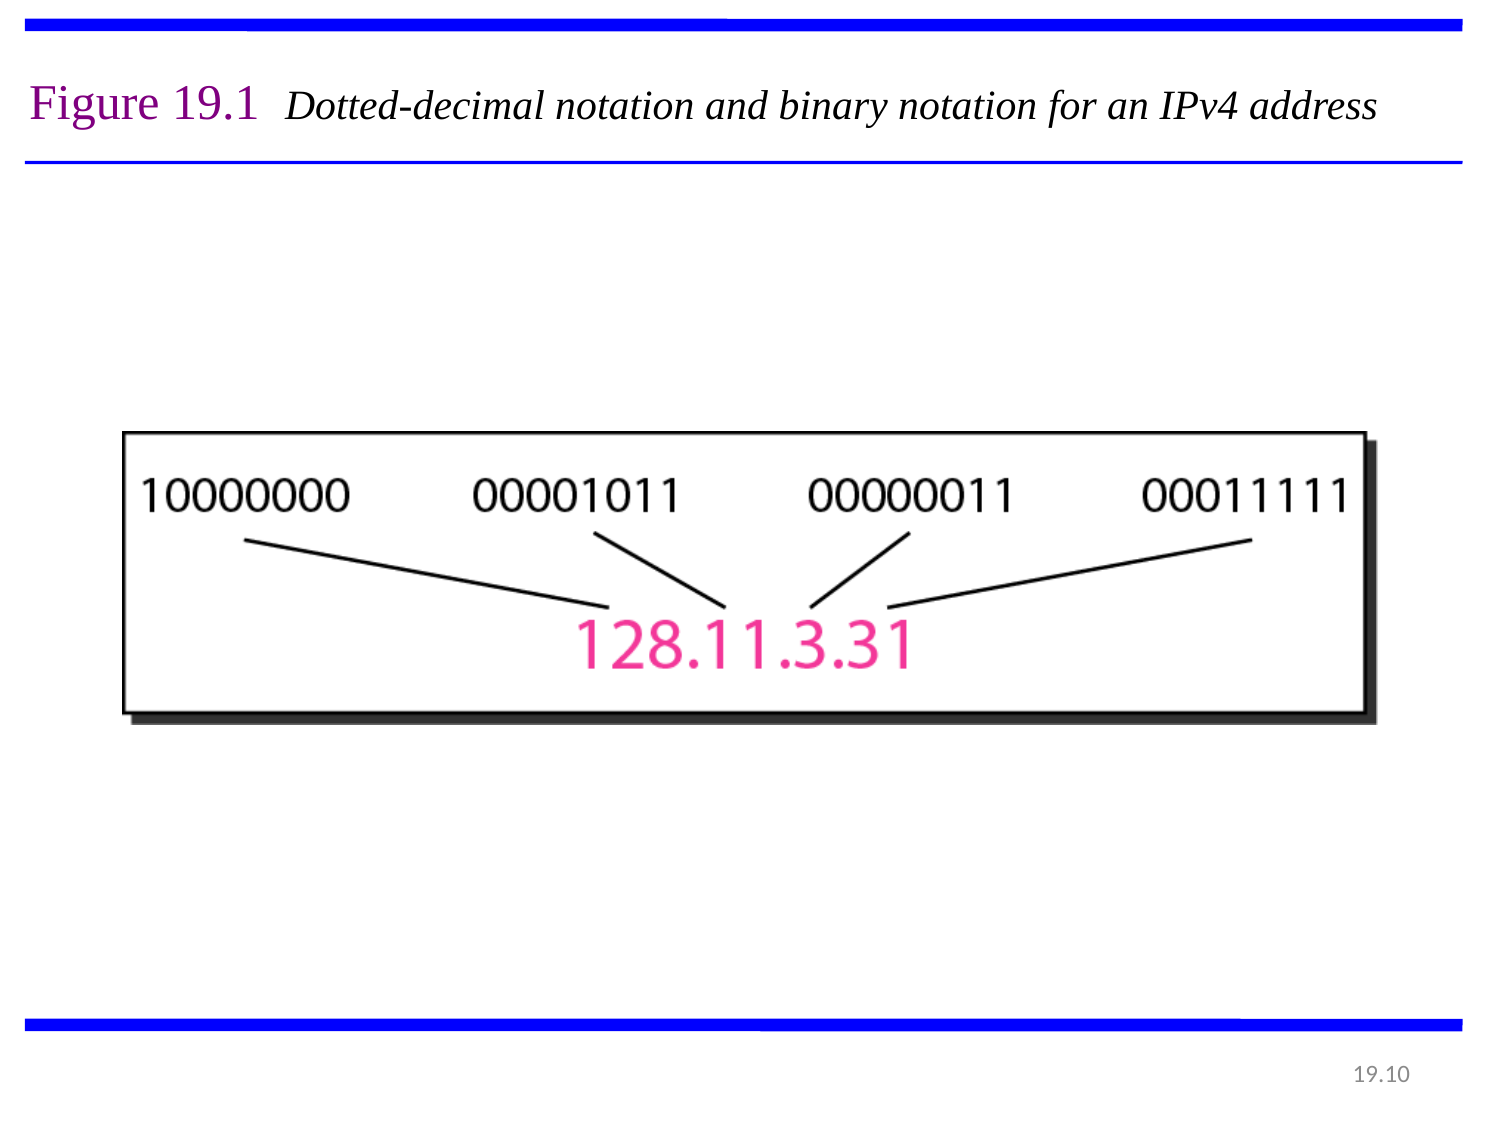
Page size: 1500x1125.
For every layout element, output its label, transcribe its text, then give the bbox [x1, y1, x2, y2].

slide_number 19.10 [1074, 1042, 1425, 1103]
picture [122, 430, 1378, 726]
text_box Figure 19.1 Dotted-decimal notation and binary notation for an IPv4 address [14, 62, 1394, 138]
